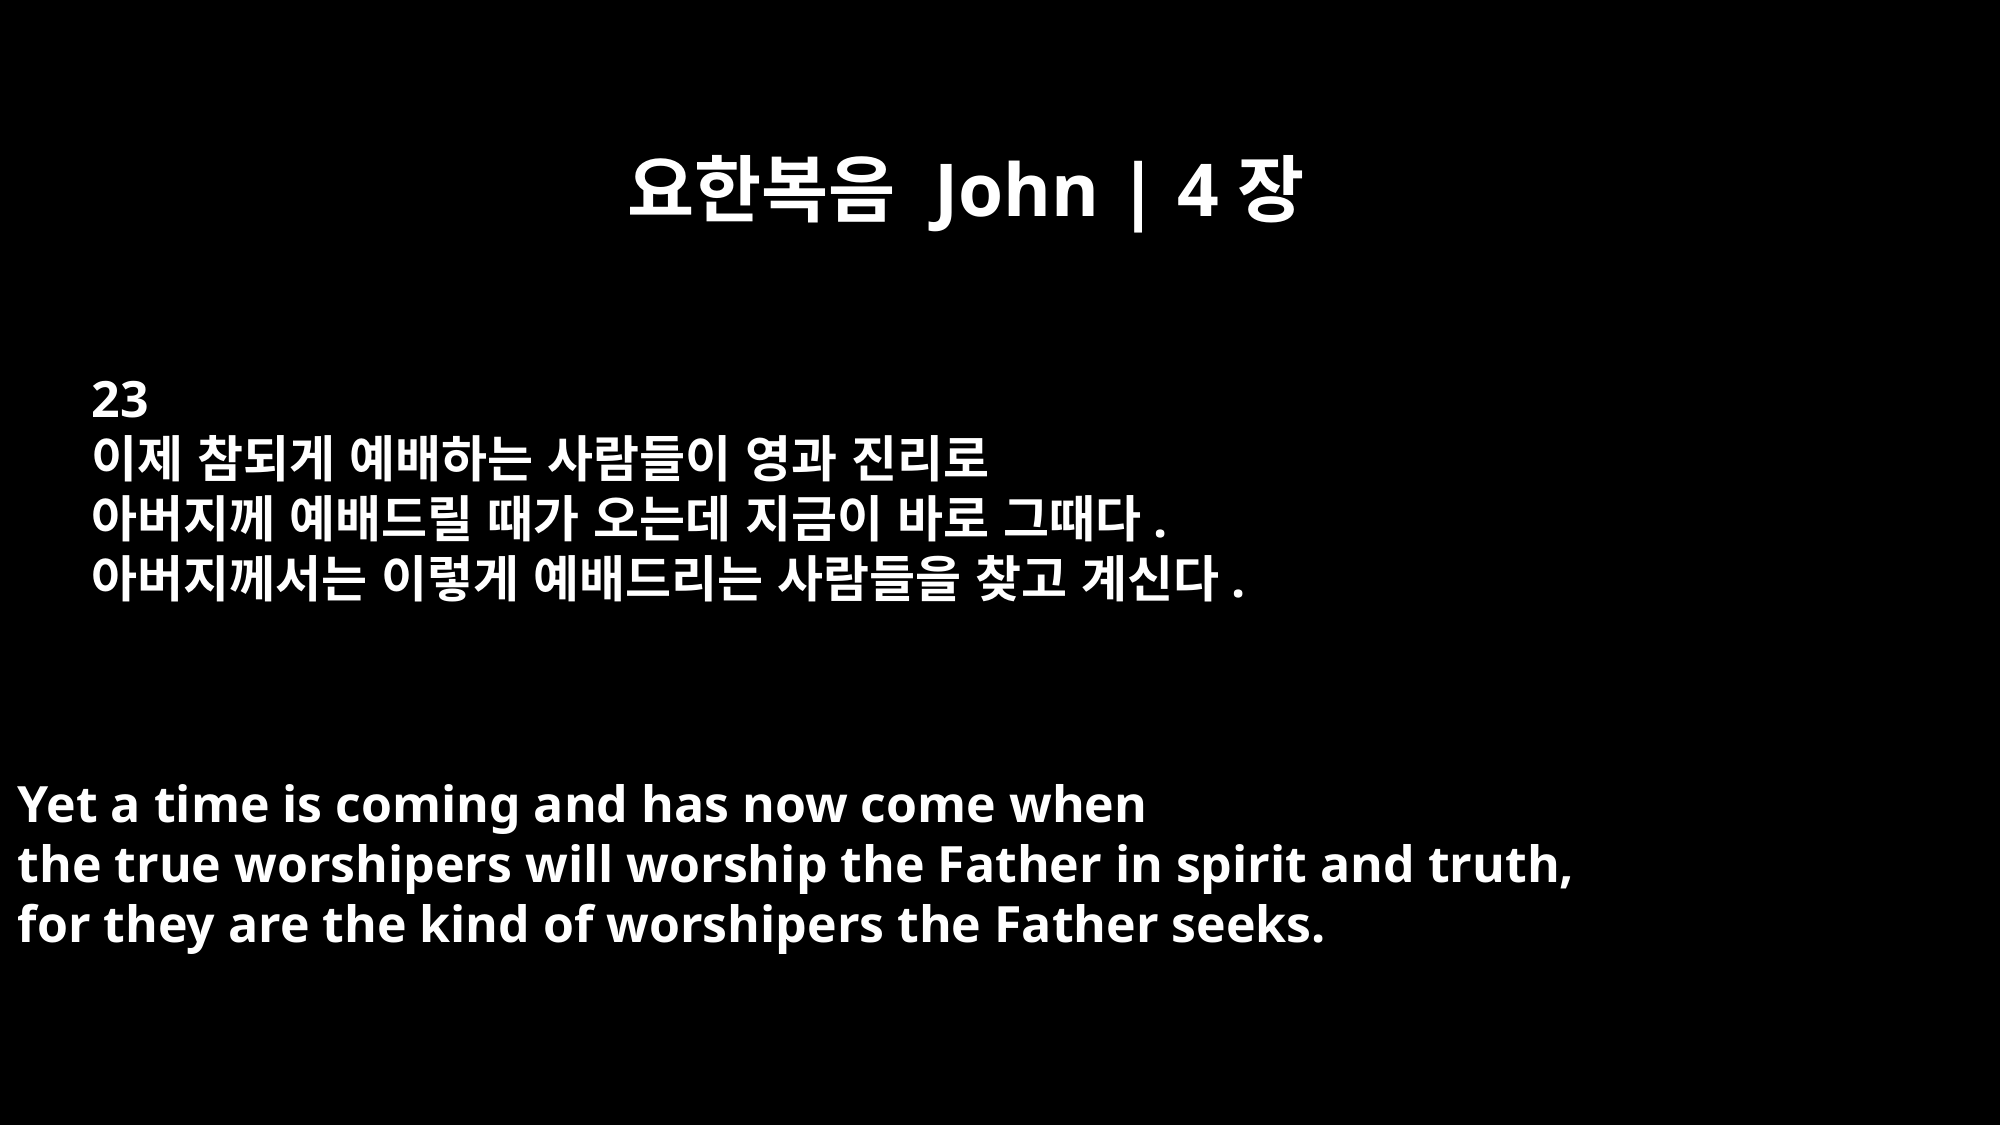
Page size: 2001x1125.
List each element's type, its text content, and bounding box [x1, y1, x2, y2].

text_box Yet a time is coming and has now come when the true worshipers will worship the Father in spirit and truth, for they are the kind of worshipers the Father seeks. [3, 764, 1590, 960]
text_box 요한복음 John | 4장 [612, 136, 1320, 239]
text_box 23 이제 참되게 예배하는 사람들이 영과 진리로 아버지께 예배드릴 때가 오는데 지금이 바로 그때다. 아버지께서는 이렇게 예배드리는 사람들을 찾고 계신다. [76, 359, 1261, 615]
